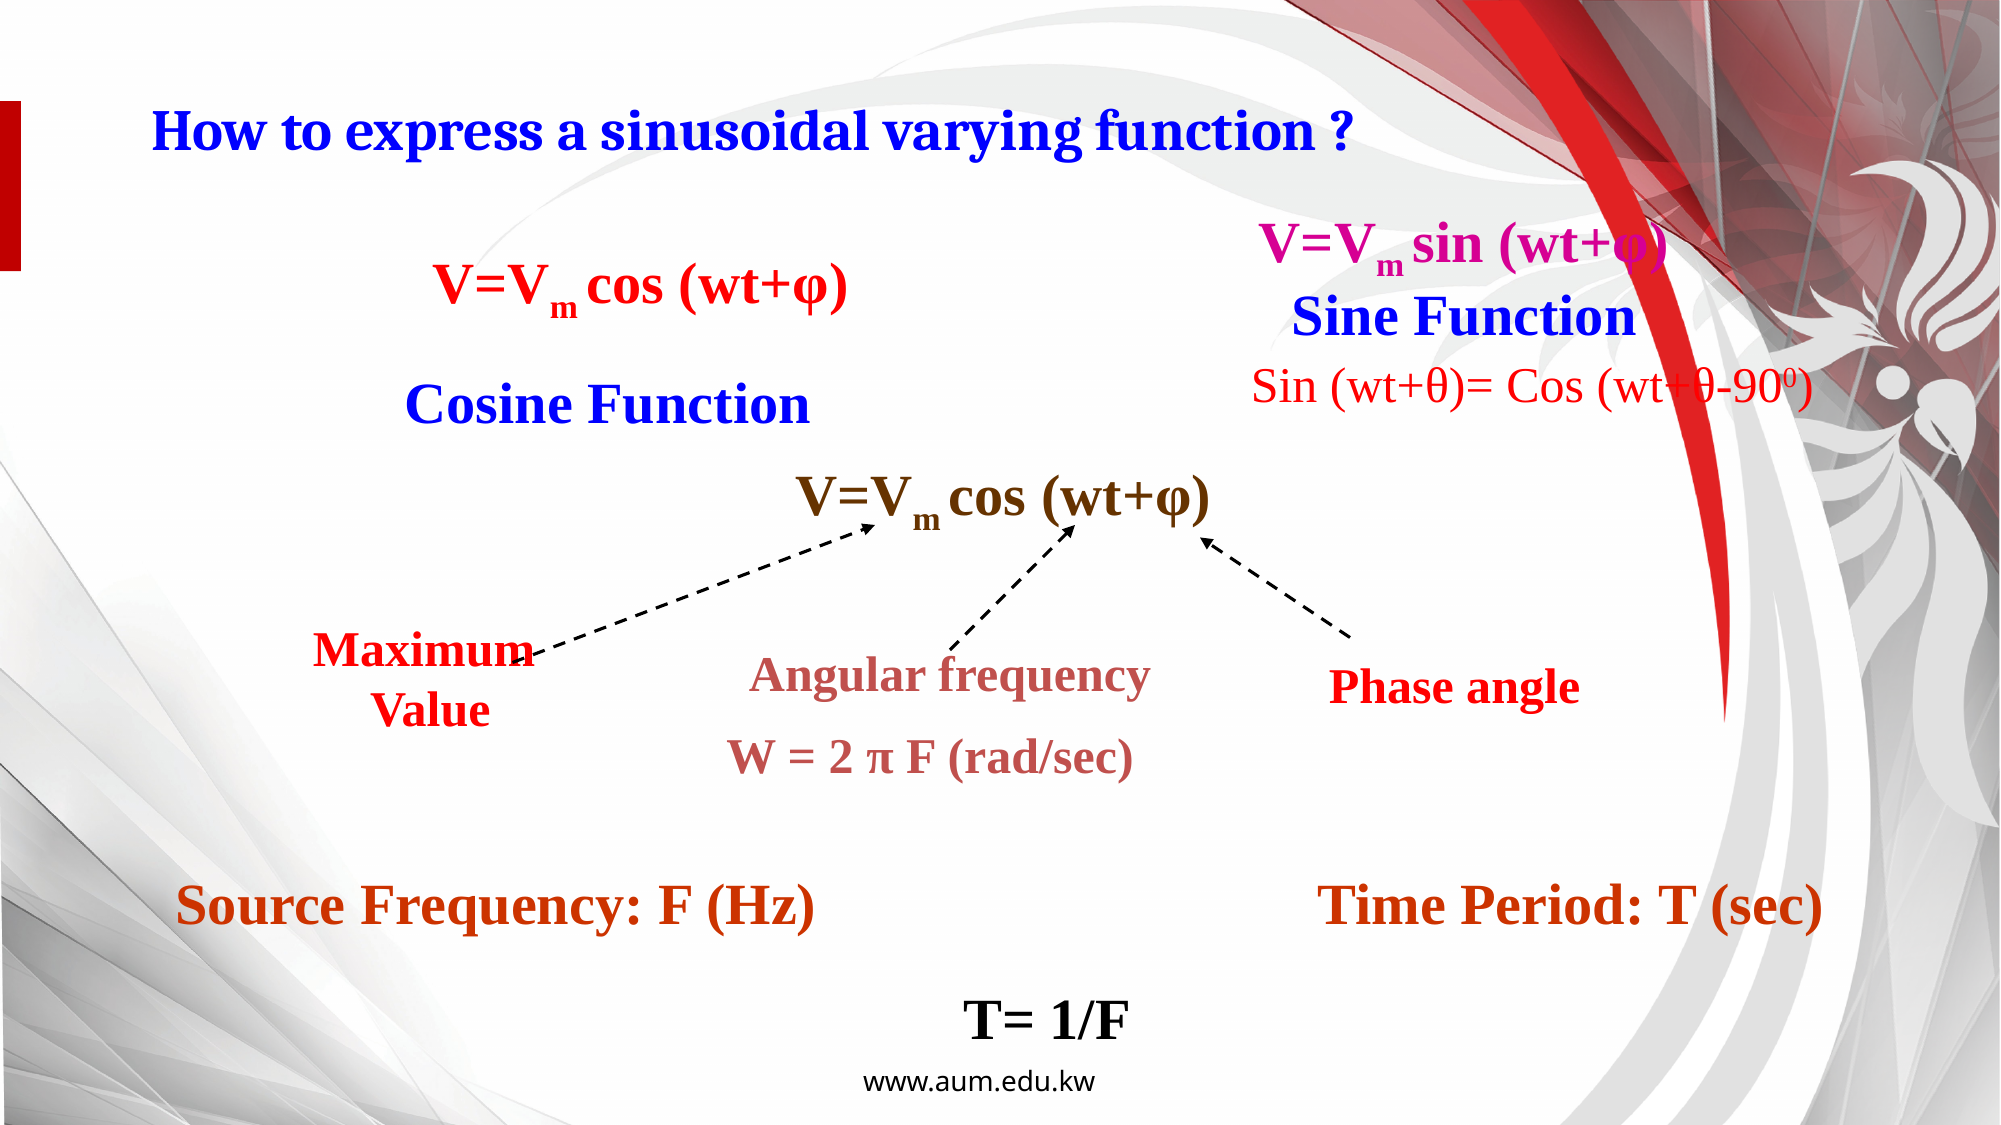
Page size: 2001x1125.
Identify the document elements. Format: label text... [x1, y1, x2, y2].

text_box W = 2 π F (rad/sec) [711, 716, 1149, 792]
text_box V=Vm cos (wt+φ) [780, 450, 1227, 545]
text_box Sin (wt+θ)= Cos (wt+θ-900) [1236, 345, 1829, 420]
text_box How to express a sinusoidal varying function ? [136, 84, 1372, 170]
text_box V=Vm sin (wt+φ) [1244, 196, 1684, 291]
text_box Phase angle [1314, 646, 1596, 721]
picture [0, 0, 2000, 1125]
text_box Source Frequency: F (Hz) [160, 858, 832, 944]
text_box Angular frequency [733, 633, 1166, 709]
text_box T= 1/F [919, 973, 1146, 1059]
text_box [856, 523, 875, 536]
text_box V=Vm cos (wt+φ) [417, 237, 864, 333]
text_box Time Period: T (sec) [1302, 858, 1839, 944]
text_box Cosine Function [389, 357, 827, 443]
text_box Sine Function [1277, 269, 1653, 345]
text_box [1200, 537, 1214, 550]
text_box [1061, 525, 1075, 539]
text_box Maximum Value [298, 608, 563, 744]
